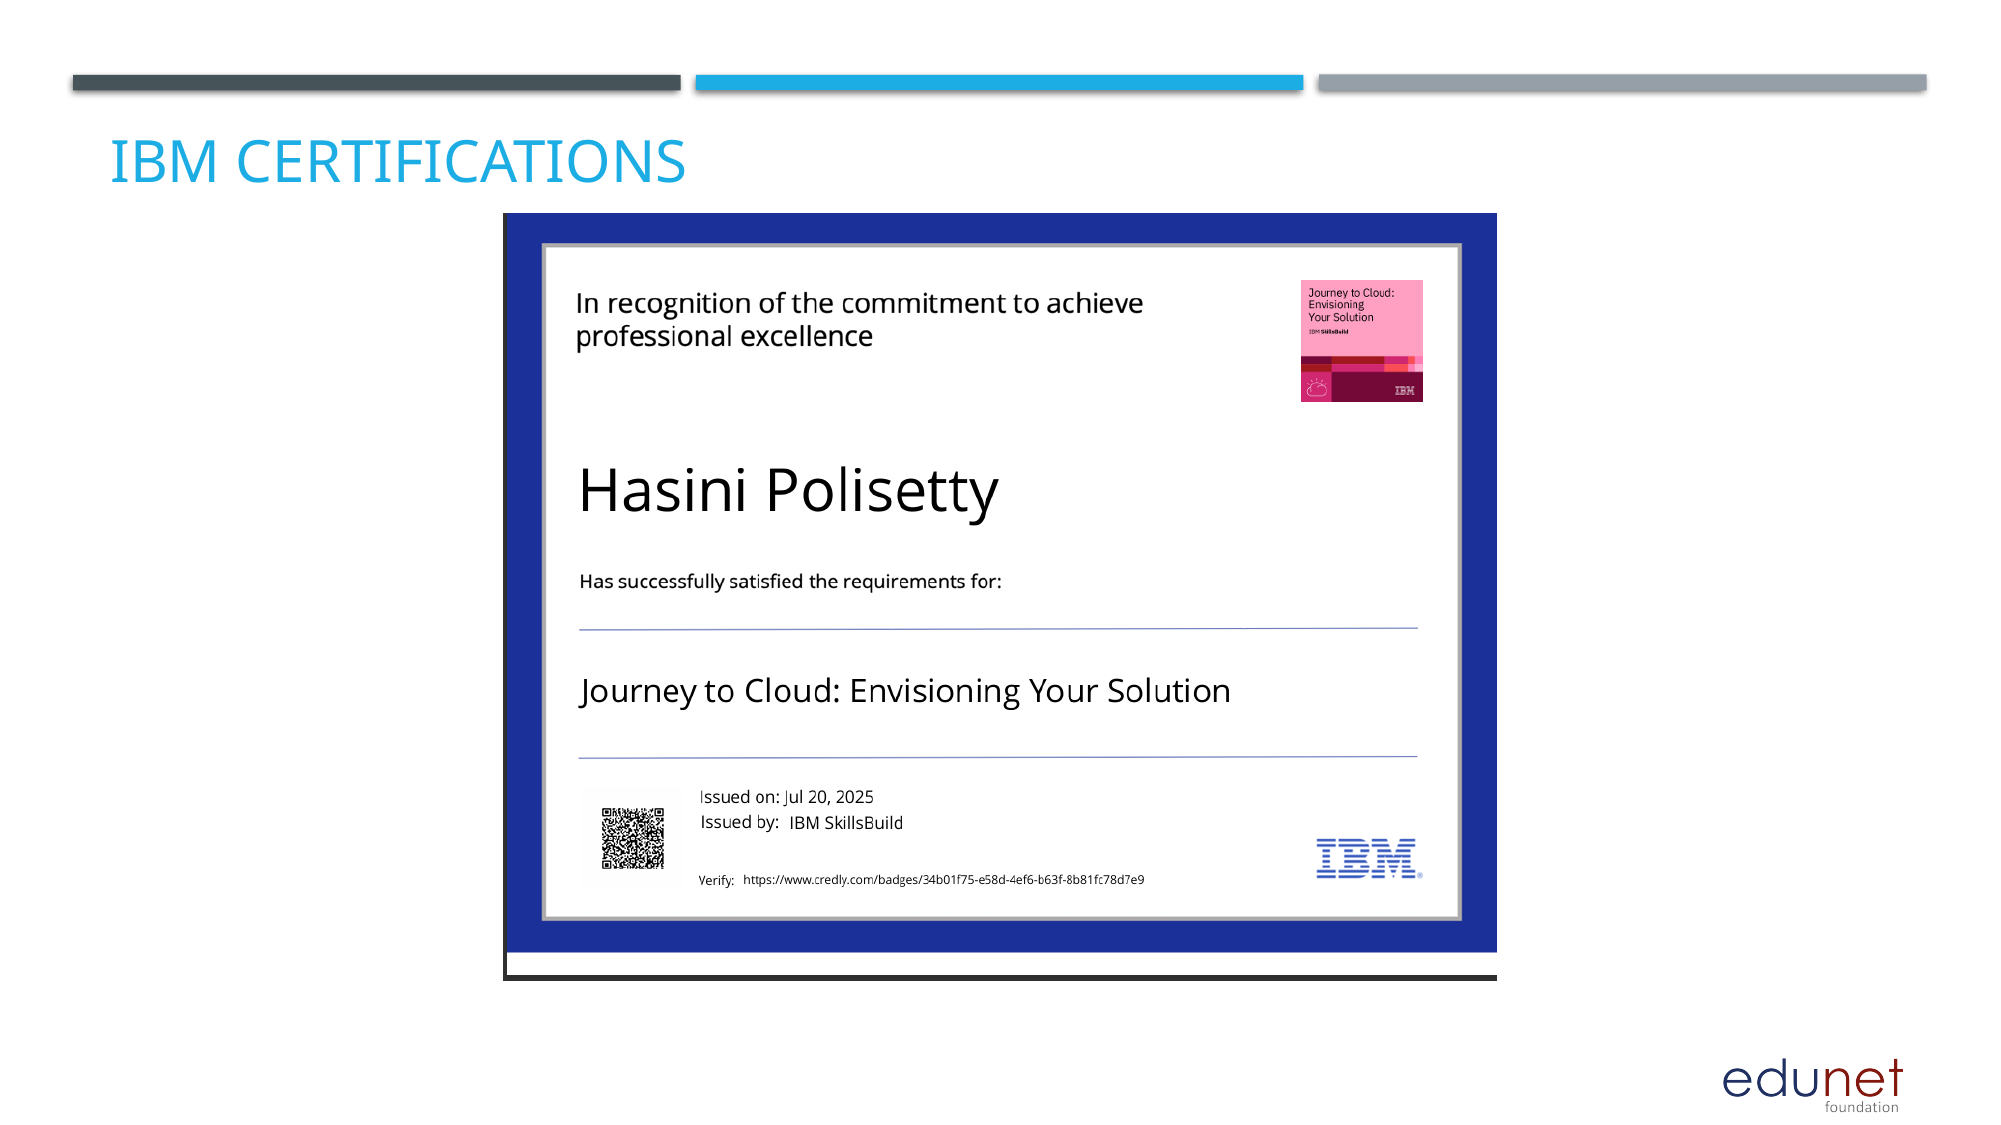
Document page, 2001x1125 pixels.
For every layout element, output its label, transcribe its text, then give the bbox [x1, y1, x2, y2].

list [503, 212, 1497, 981]
title IBM Certifications [95, 115, 1905, 203]
picture [1719, 1056, 1905, 1116]
